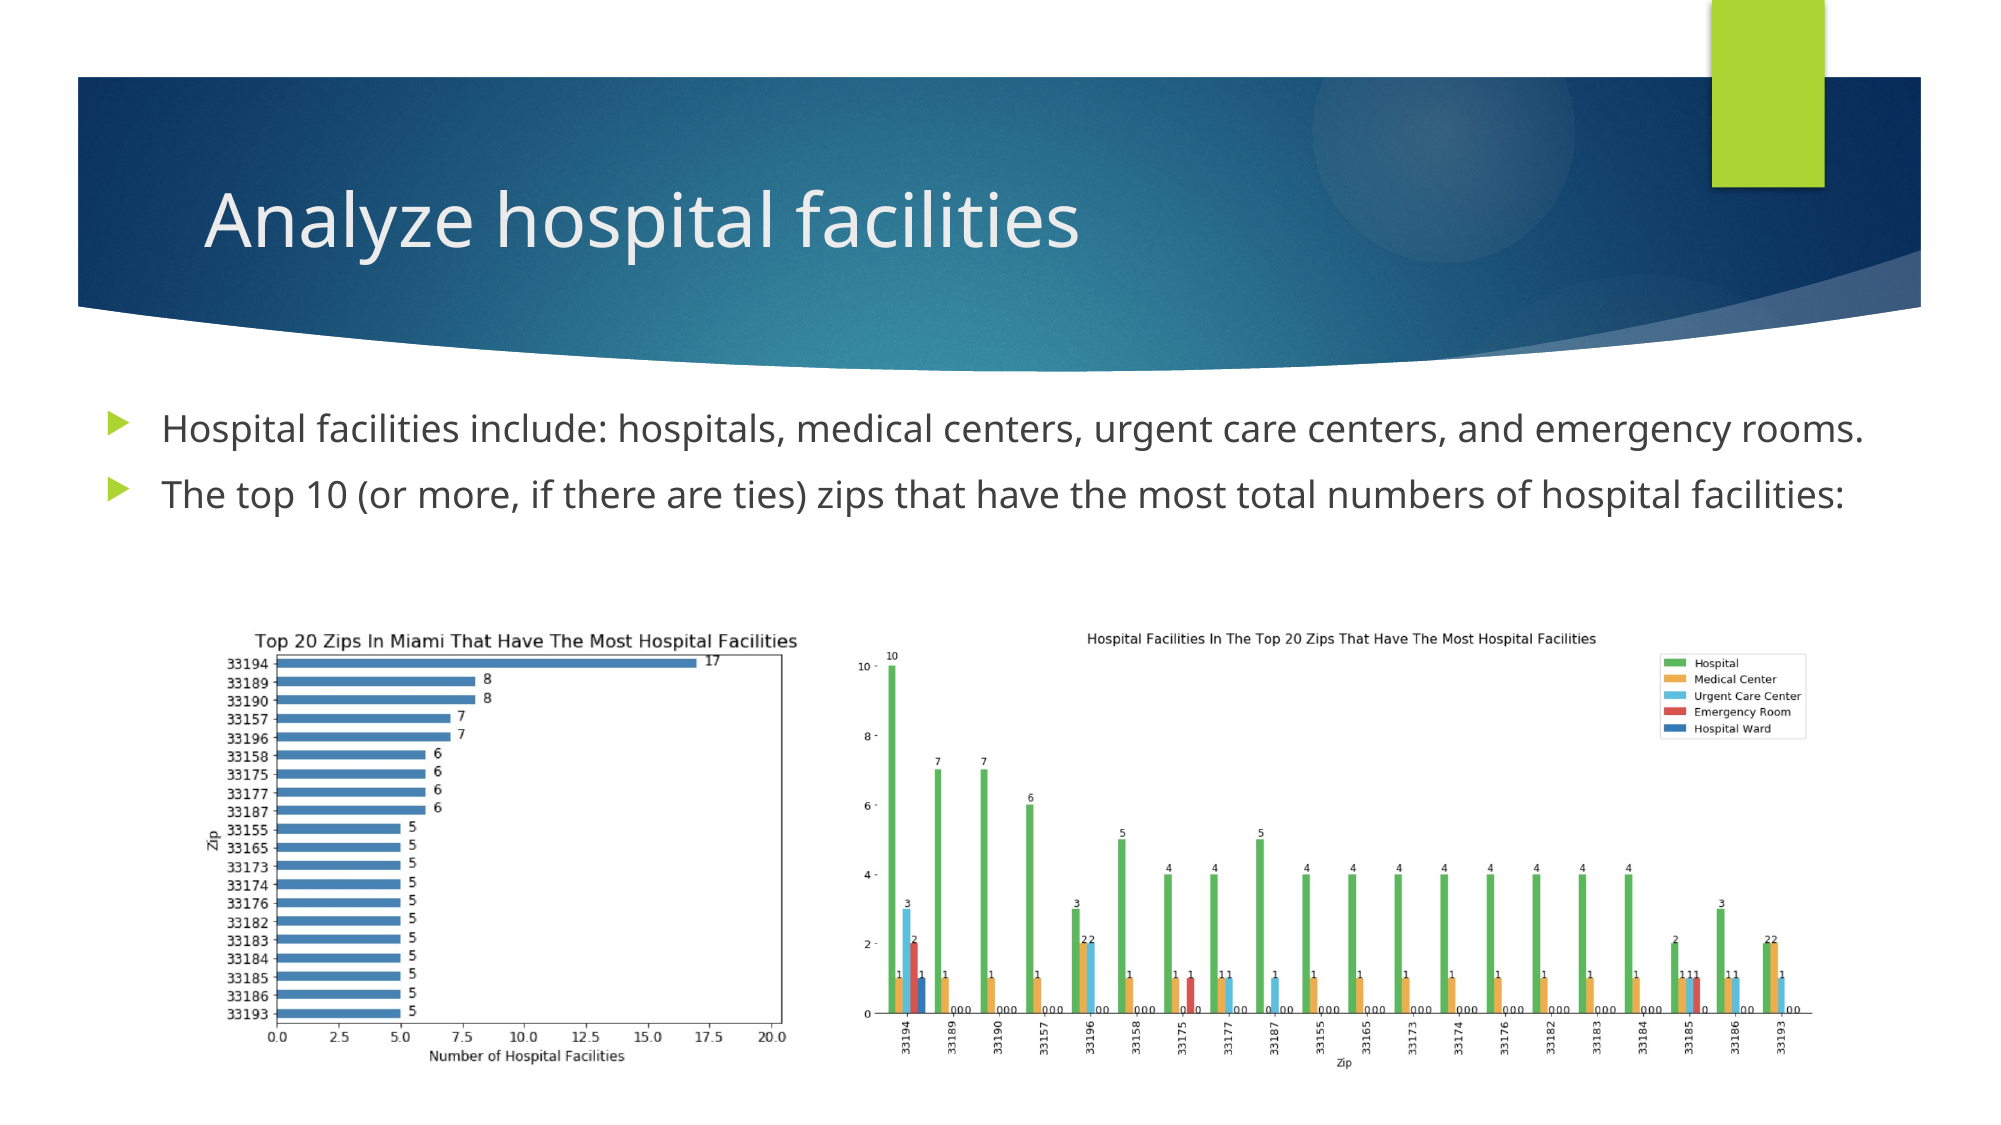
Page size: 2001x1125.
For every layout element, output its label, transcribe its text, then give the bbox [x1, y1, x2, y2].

list Hospital facilities include: hospitals, medical centers, urgent care centers, and emergency rooms. The top 10 (or more, if there are ties) zips that have the most total numbers of hospital facilities: [90, 397, 1889, 988]
picture [189, 628, 1821, 1075]
title Analyze hospital facilities [189, 159, 1627, 276]
